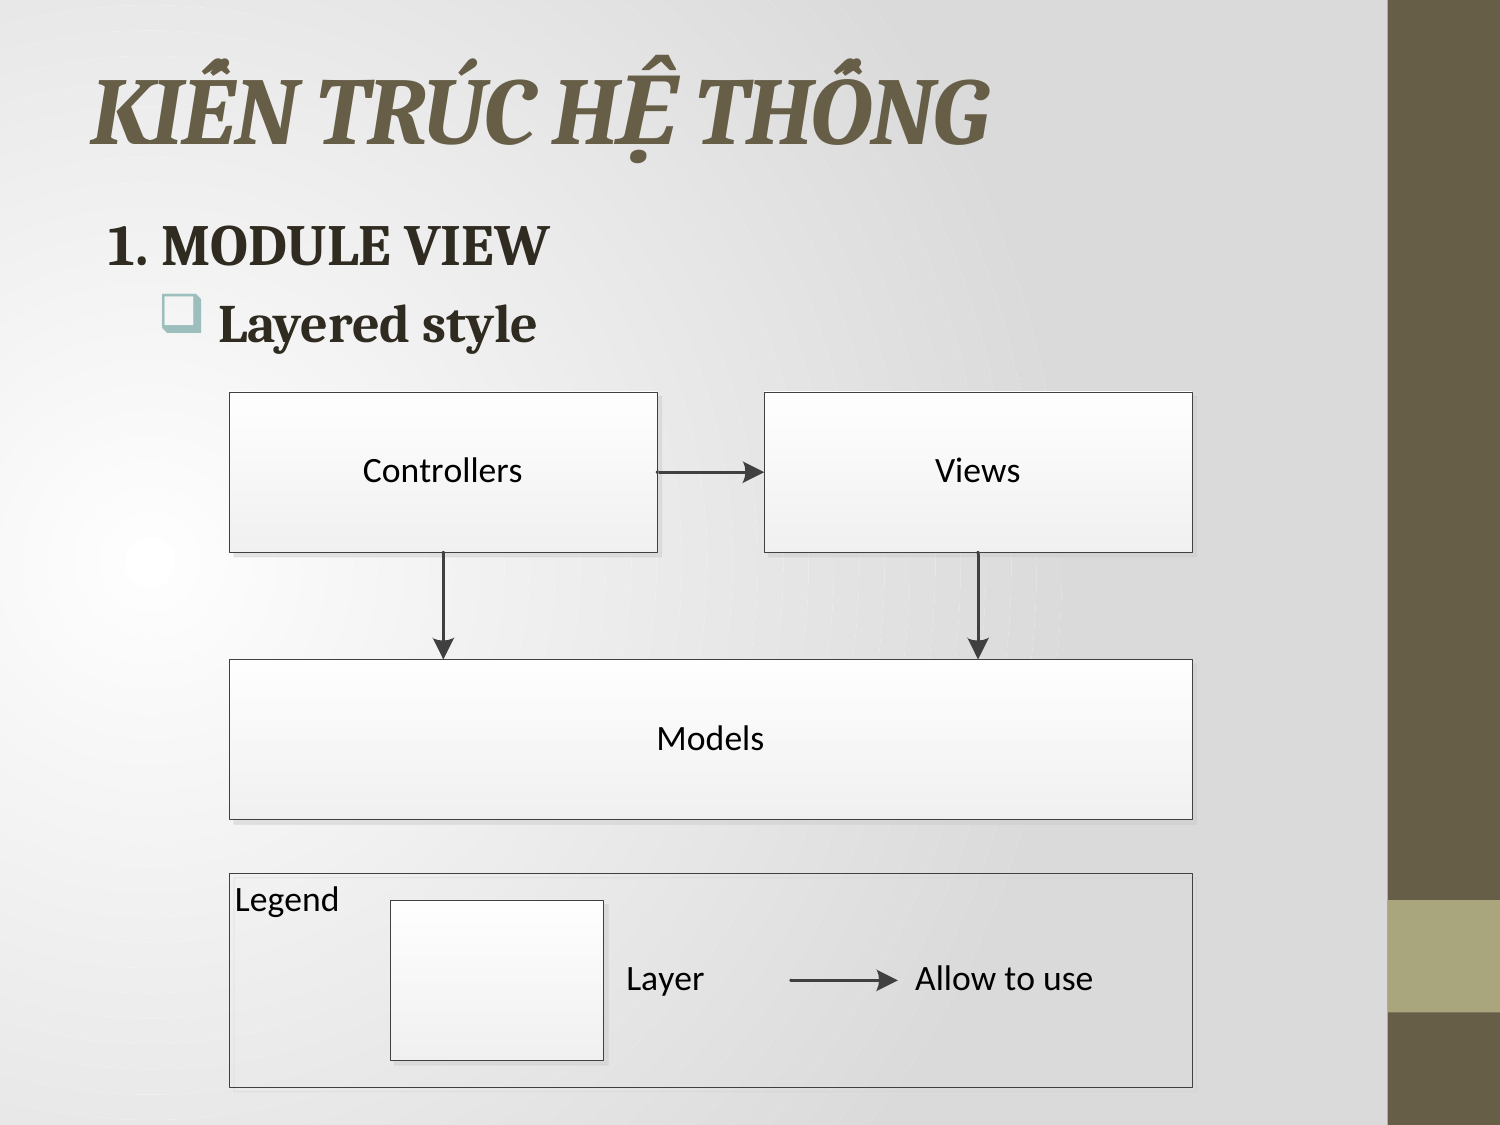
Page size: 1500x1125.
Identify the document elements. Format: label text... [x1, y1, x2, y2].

list 1. MODULE VIEW Layered style [75, 200, 1325, 988]
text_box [224, 386, 1201, 1096]
title KIẾN TRÚC HỆ THỐNG [75, 12, 1325, 200]
